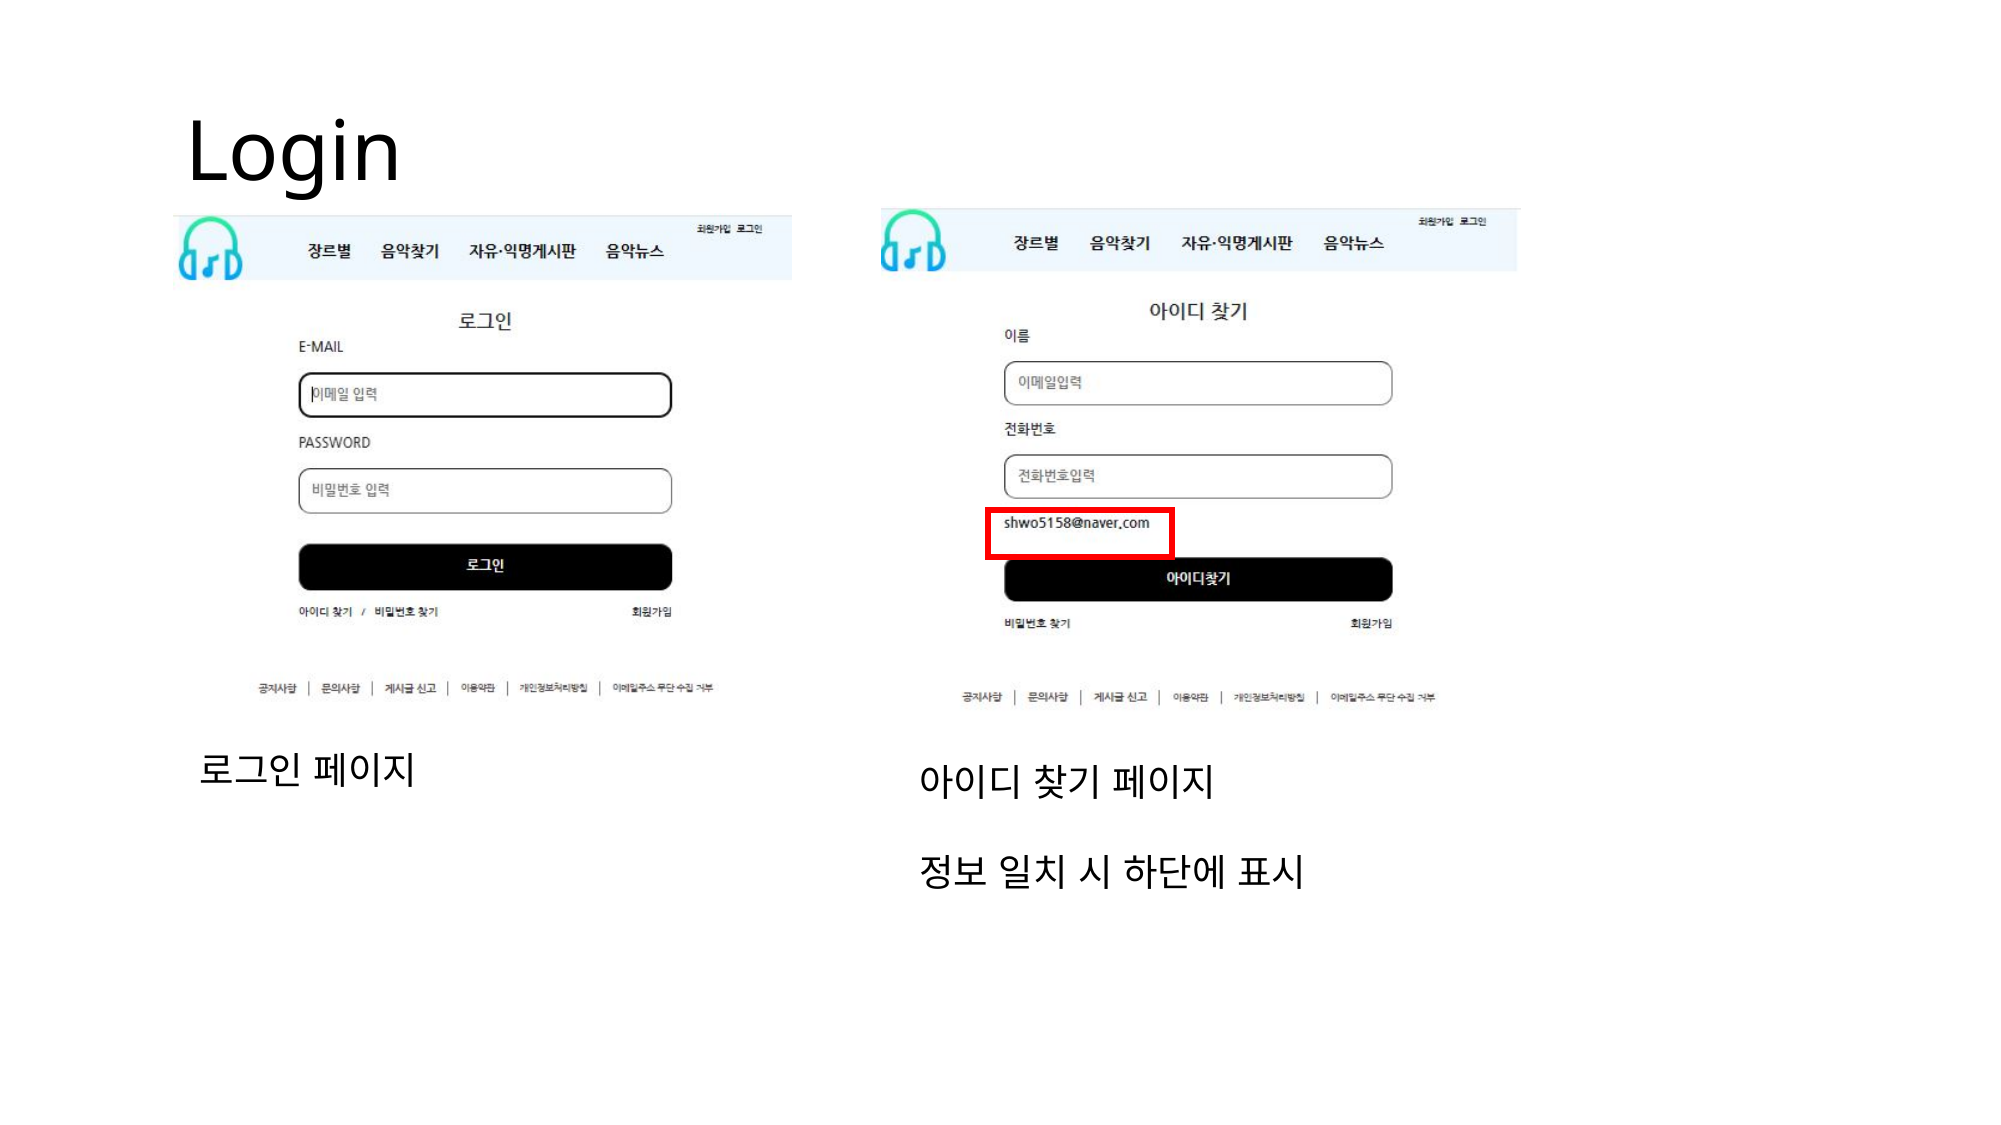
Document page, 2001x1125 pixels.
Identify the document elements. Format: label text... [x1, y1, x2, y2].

text_box 로그인 페이지 [184, 745, 433, 800]
picture [881, 206, 1521, 738]
picture [173, 213, 792, 745]
text_box Login [170, 90, 418, 205]
text_box 아이디 찾기 페이지 정보 일치 시 하단에 표시 [904, 751, 1322, 902]
